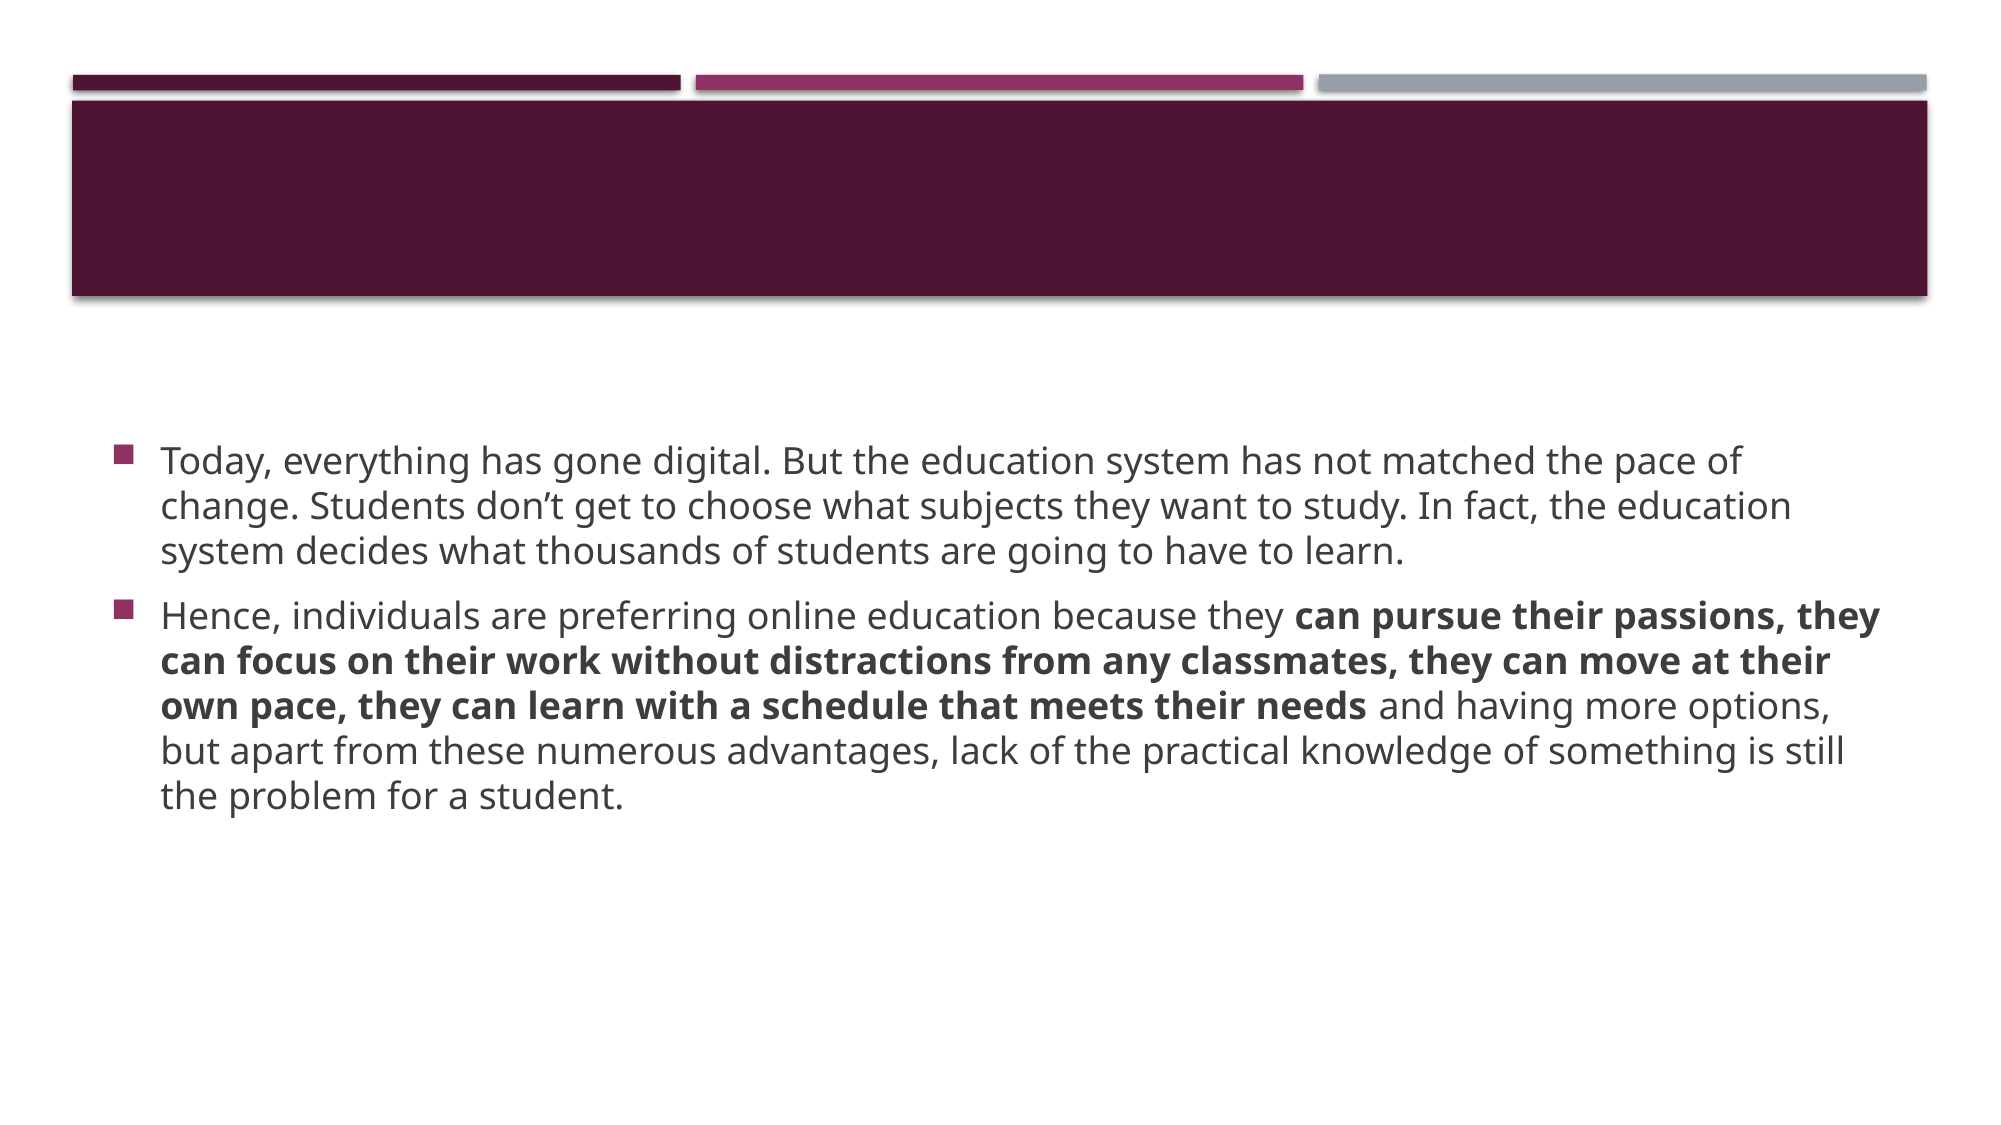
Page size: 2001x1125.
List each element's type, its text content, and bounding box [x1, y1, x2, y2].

list Today, everything has gone digital. But the education system has not matched the pace of change. Students don’t get to choose what subjects they want to study. In fact, the education system decides what thousands of students are going to have to learn. Hence, individuals are preferring online education because they can pursue their passions, they can focus on their work without distractions from any classmates, they can move at their own pace, they can learn with a schedule that meets their needs and having more options, but apart from these numerous advantages, lack of the practical knowledge of something is still the problem for a student. [95, 357, 1905, 962]
